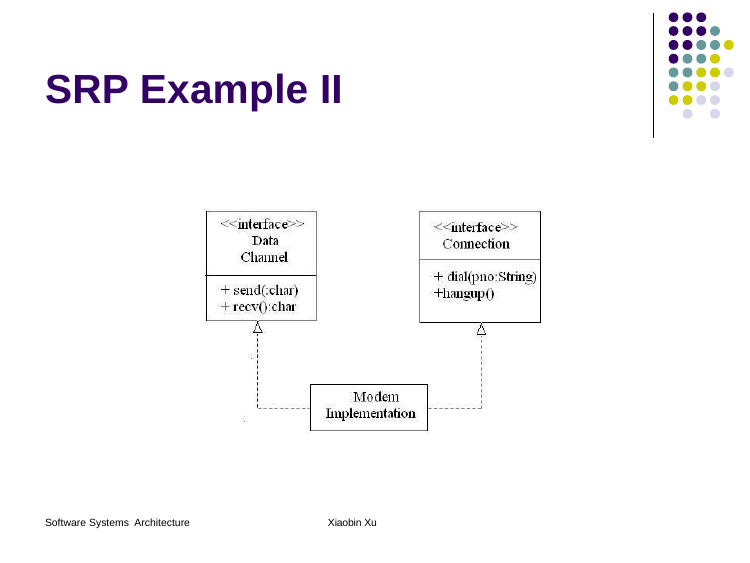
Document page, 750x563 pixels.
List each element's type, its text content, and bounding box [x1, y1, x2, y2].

text_box Xiaobin Xu [325, 514, 425, 529]
text_box [204, 208, 543, 434]
title SRP Example II [42, 60, 344, 157]
text_box Software Systems Architecture [42, 514, 225, 529]
